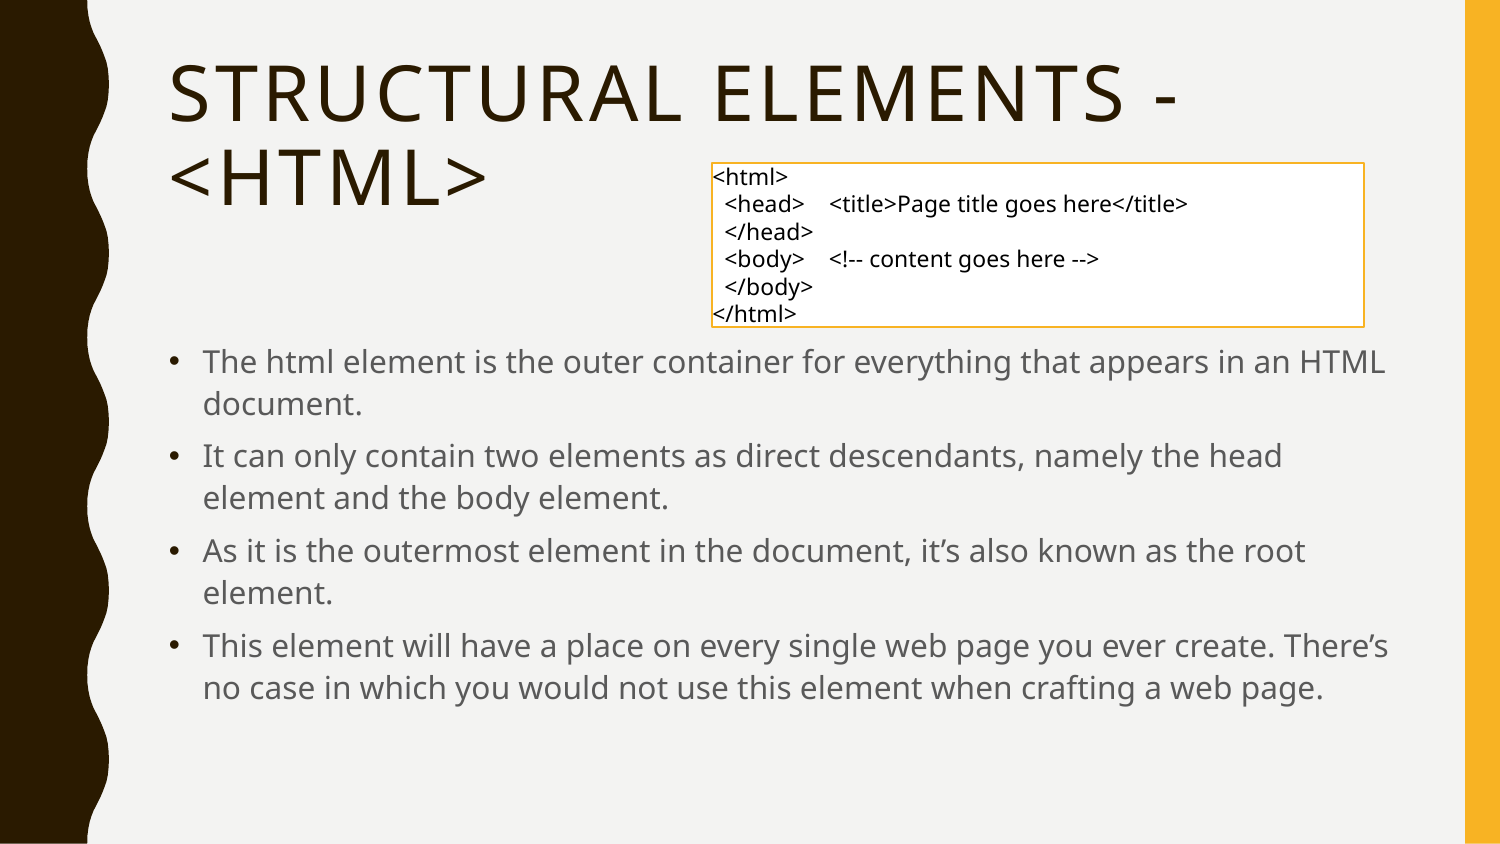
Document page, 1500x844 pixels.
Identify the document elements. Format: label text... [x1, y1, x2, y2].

text_box <html> <head> <title>Page title goes here</title> </head> <body> <!-- content goes here --> </body> </html> [711, 162, 1365, 328]
title Structural Elements - <html> [154, 47, 1407, 231]
list The html element is the outer container for everything that appears in an HTML document. It can only contain two elements as direct descendants, namely the head element and the body element. As it is the outermost element in the document, it’s also known as the root element. This element will have a place on every single web page you ever create. There’s no case in which you would not use this element when crafting a web page. [154, 281, 1407, 724]
